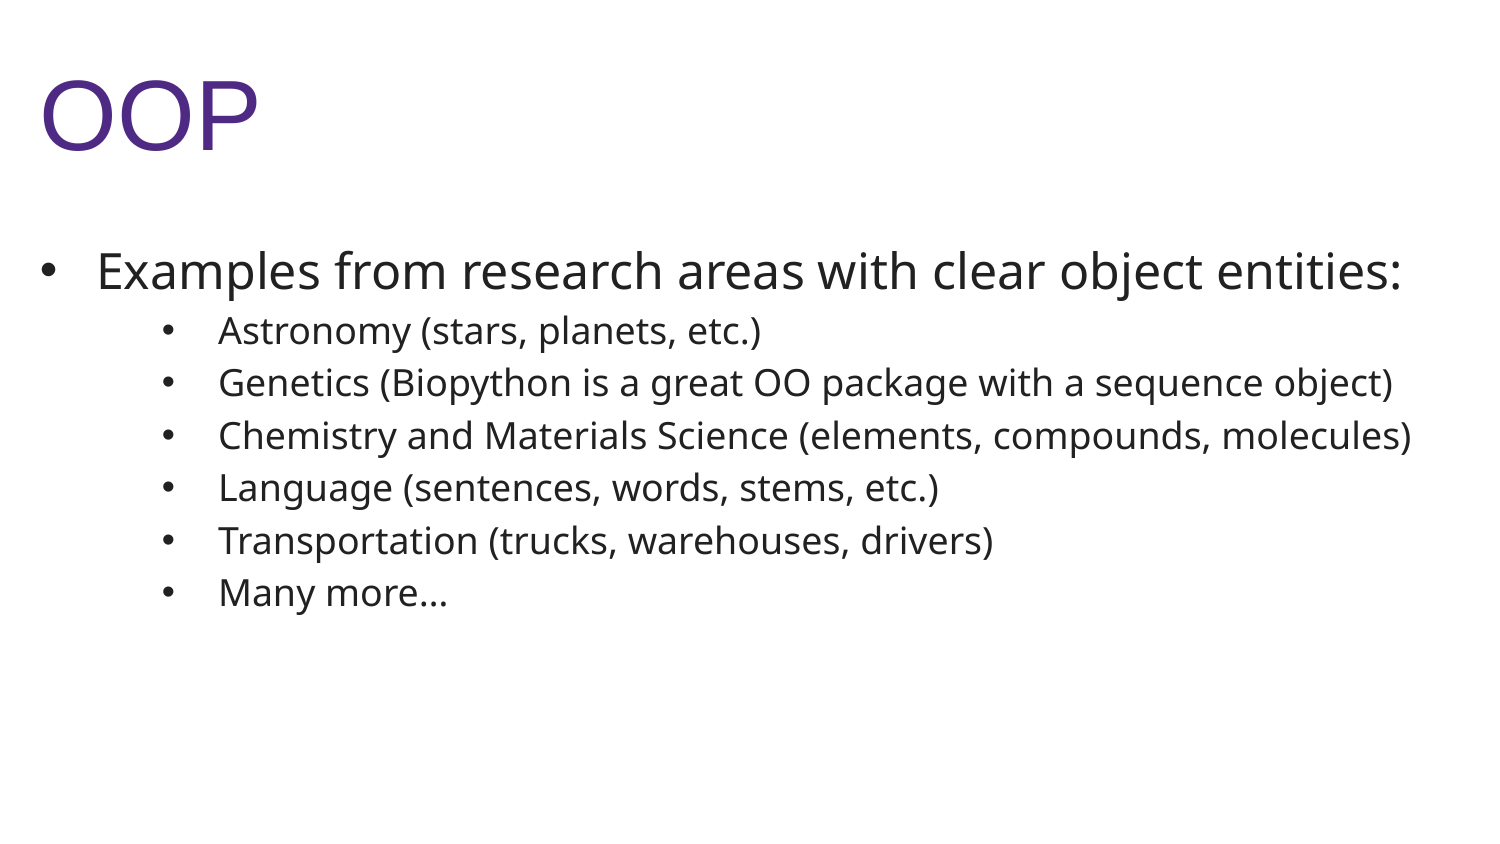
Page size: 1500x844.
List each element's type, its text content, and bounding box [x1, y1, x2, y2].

list Examples from research areas with clear object entities: Astronomy (stars, planets, etc.) Genetics (Biopython is a great OO package with a sequence object) Chemistry and Materials Science (elements, compounds, molecules) Language (sentences, words, stems, etc.) Transportation (trucks, warehouses, drivers) Many more… [24, 231, 1475, 453]
title OOP [24, 16, 1475, 205]
